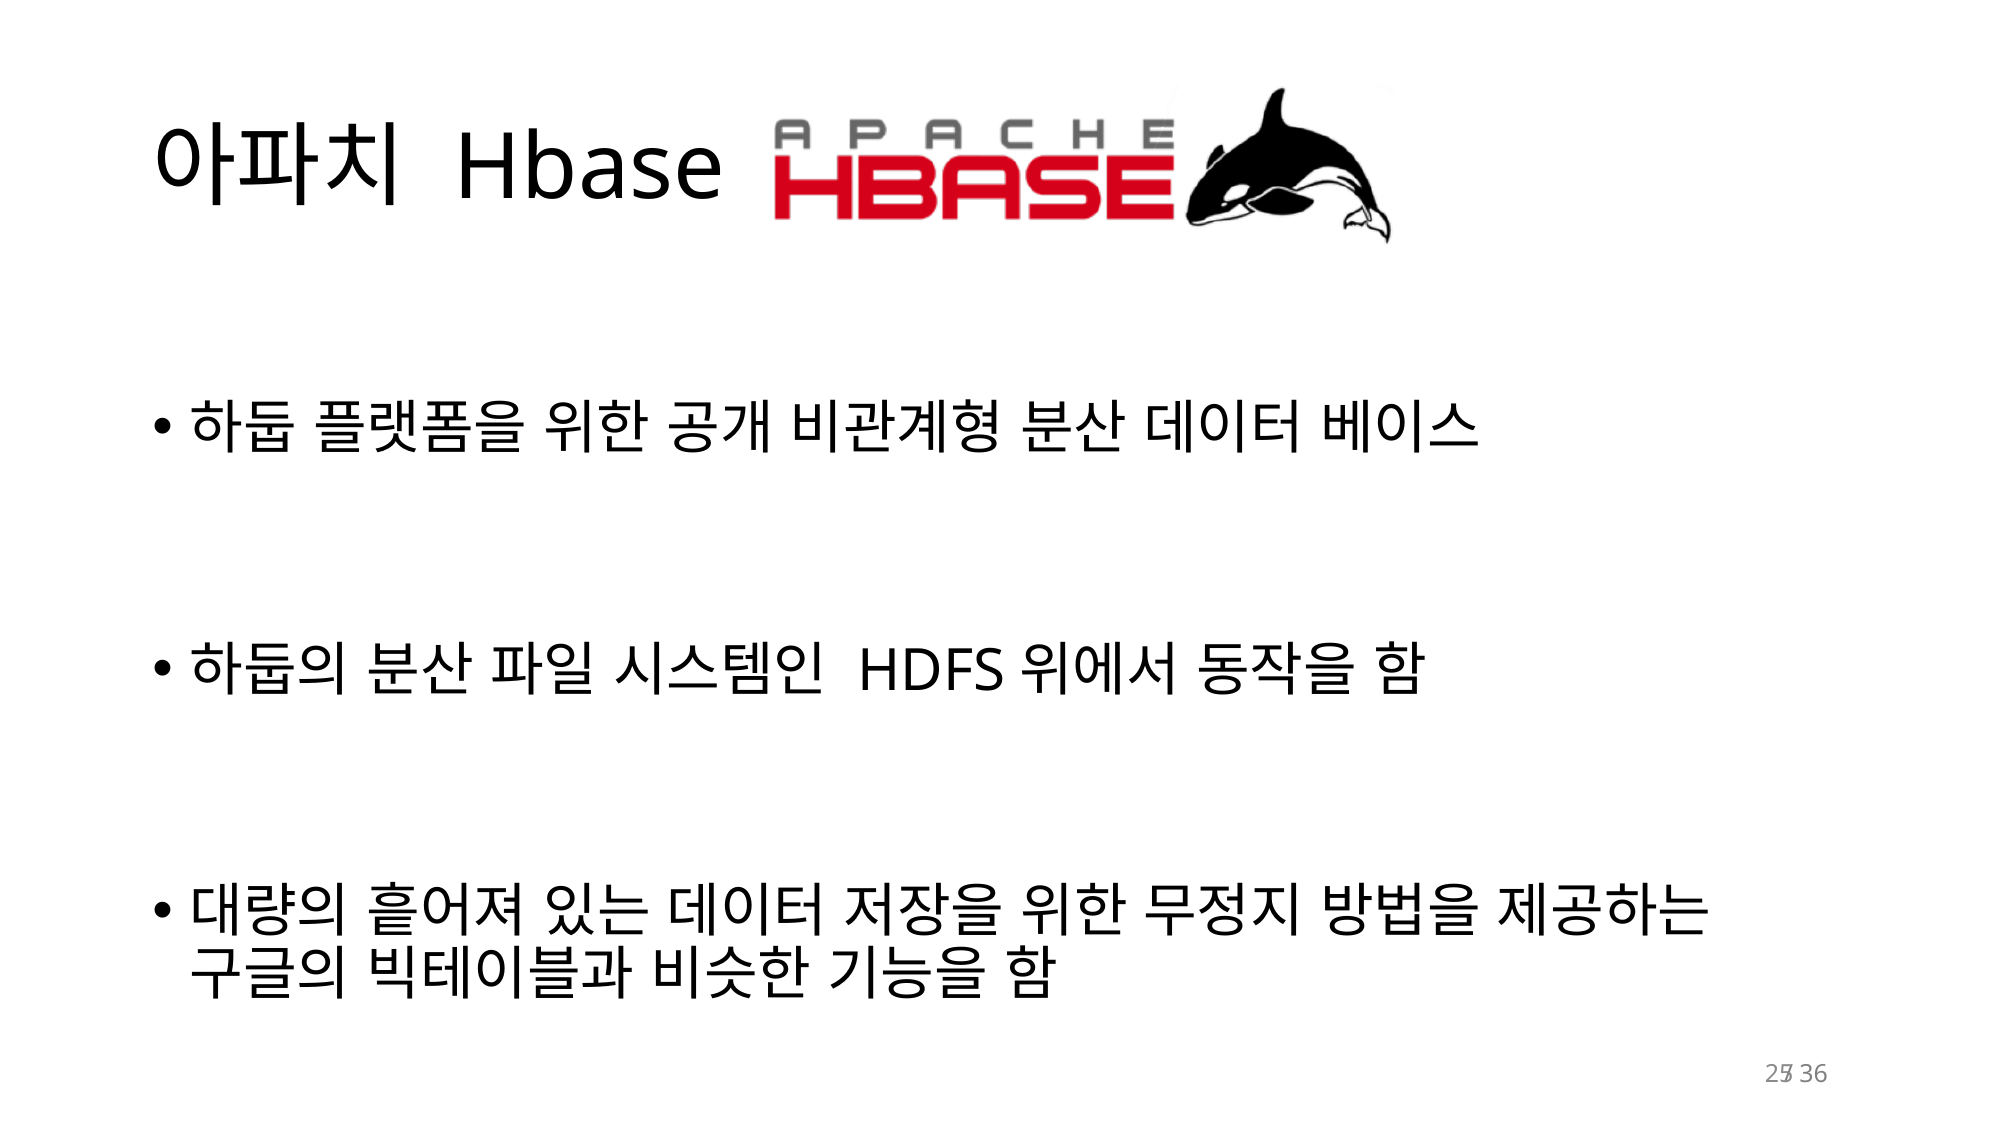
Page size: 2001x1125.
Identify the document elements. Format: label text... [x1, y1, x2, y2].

slide_number 25 [1418, 1042, 1809, 1103]
title 아파치 Hbase [137, 59, 1863, 278]
picture [767, 85, 1396, 246]
list 하둡 플랫폼을 위한 공개 비관계형 분산 데이터 베이스 하둡의 분산 파일 시스템인 HDFS위에서 동작을 함 대량의 흩어져 있는 데이터 저장을 위한 무정지 방법을 제공하는 구글의 빅테이블과 비슷한 기능을 함 [137, 299, 1863, 1014]
